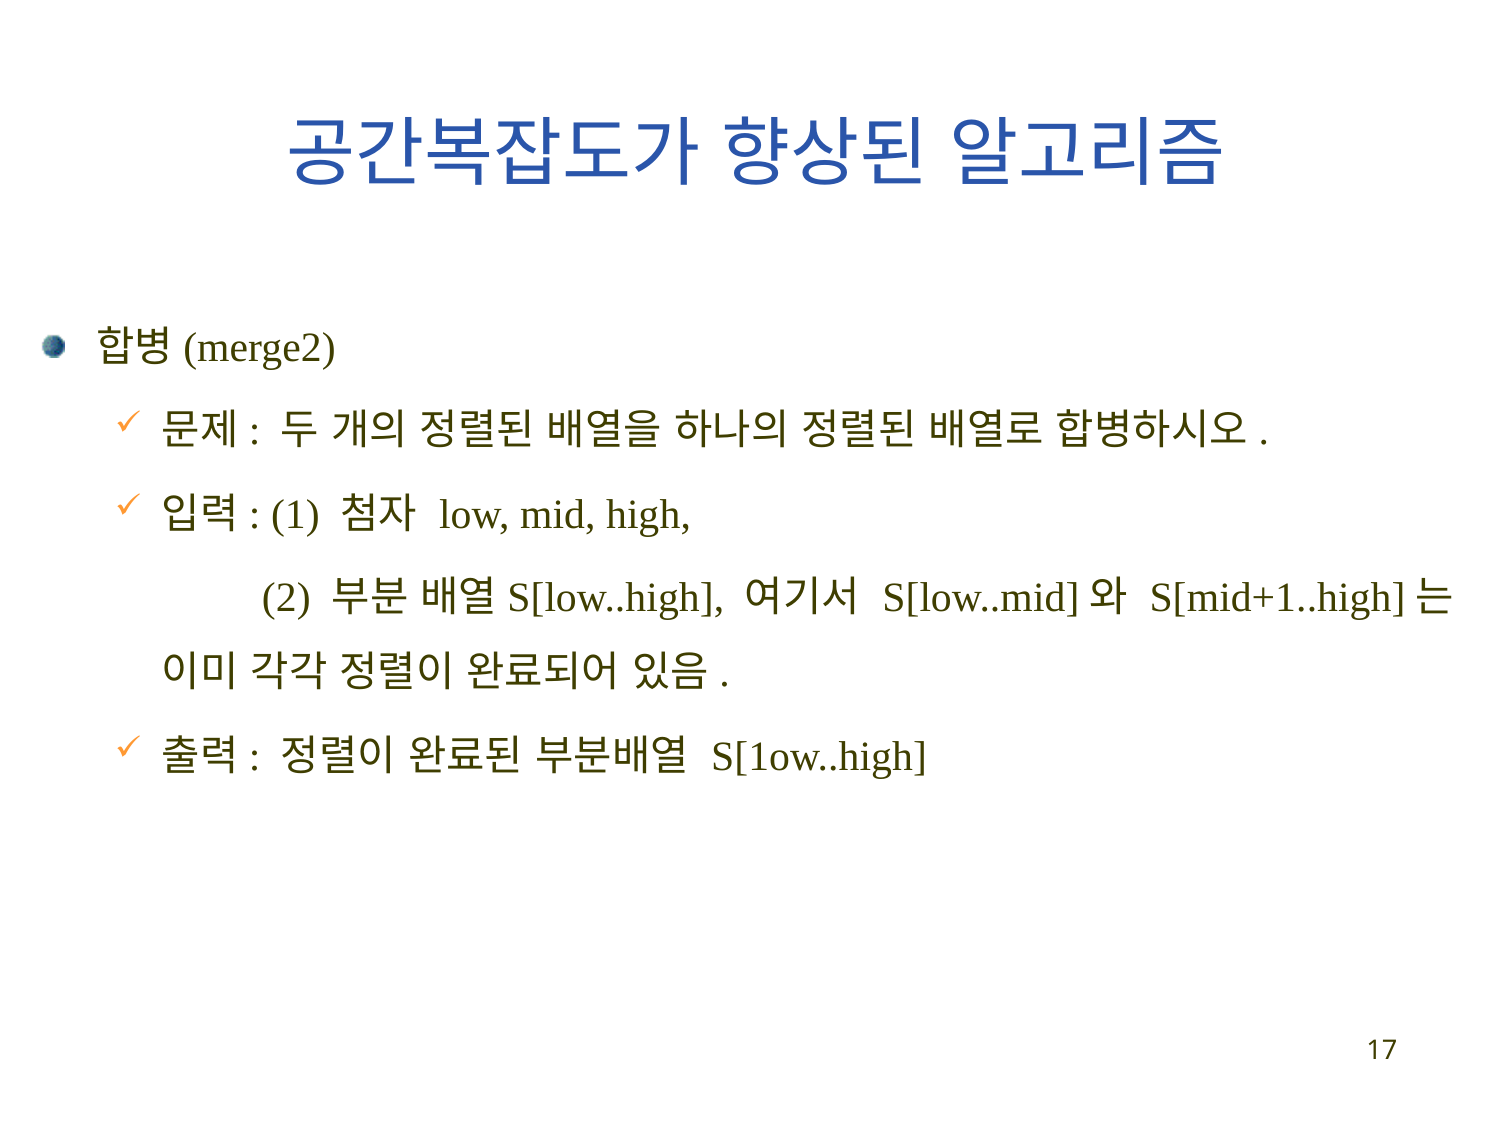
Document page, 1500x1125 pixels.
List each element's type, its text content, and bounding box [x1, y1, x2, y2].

list 합병(merge2) 문제: 두 개의 정렬된 배열을 하나의 정렬된 배열로 합병하시오. 입력: (1) 첨자 low, mid, high, (2) 부분 배열S[low..high], 여기서 S[low..mid]와 S[mid+1..high]는 이미 각각 정렬이 완료되어 있음. 출력: 정렬이 완료된 부분배열 S[1ow..high] [24, 287, 1475, 913]
text_box 공간복잡도가 향상된 알고리즘 [174, 87, 1338, 213]
picture [39, 332, 65, 358]
slide_number 17 [1328, 1024, 1413, 1101]
